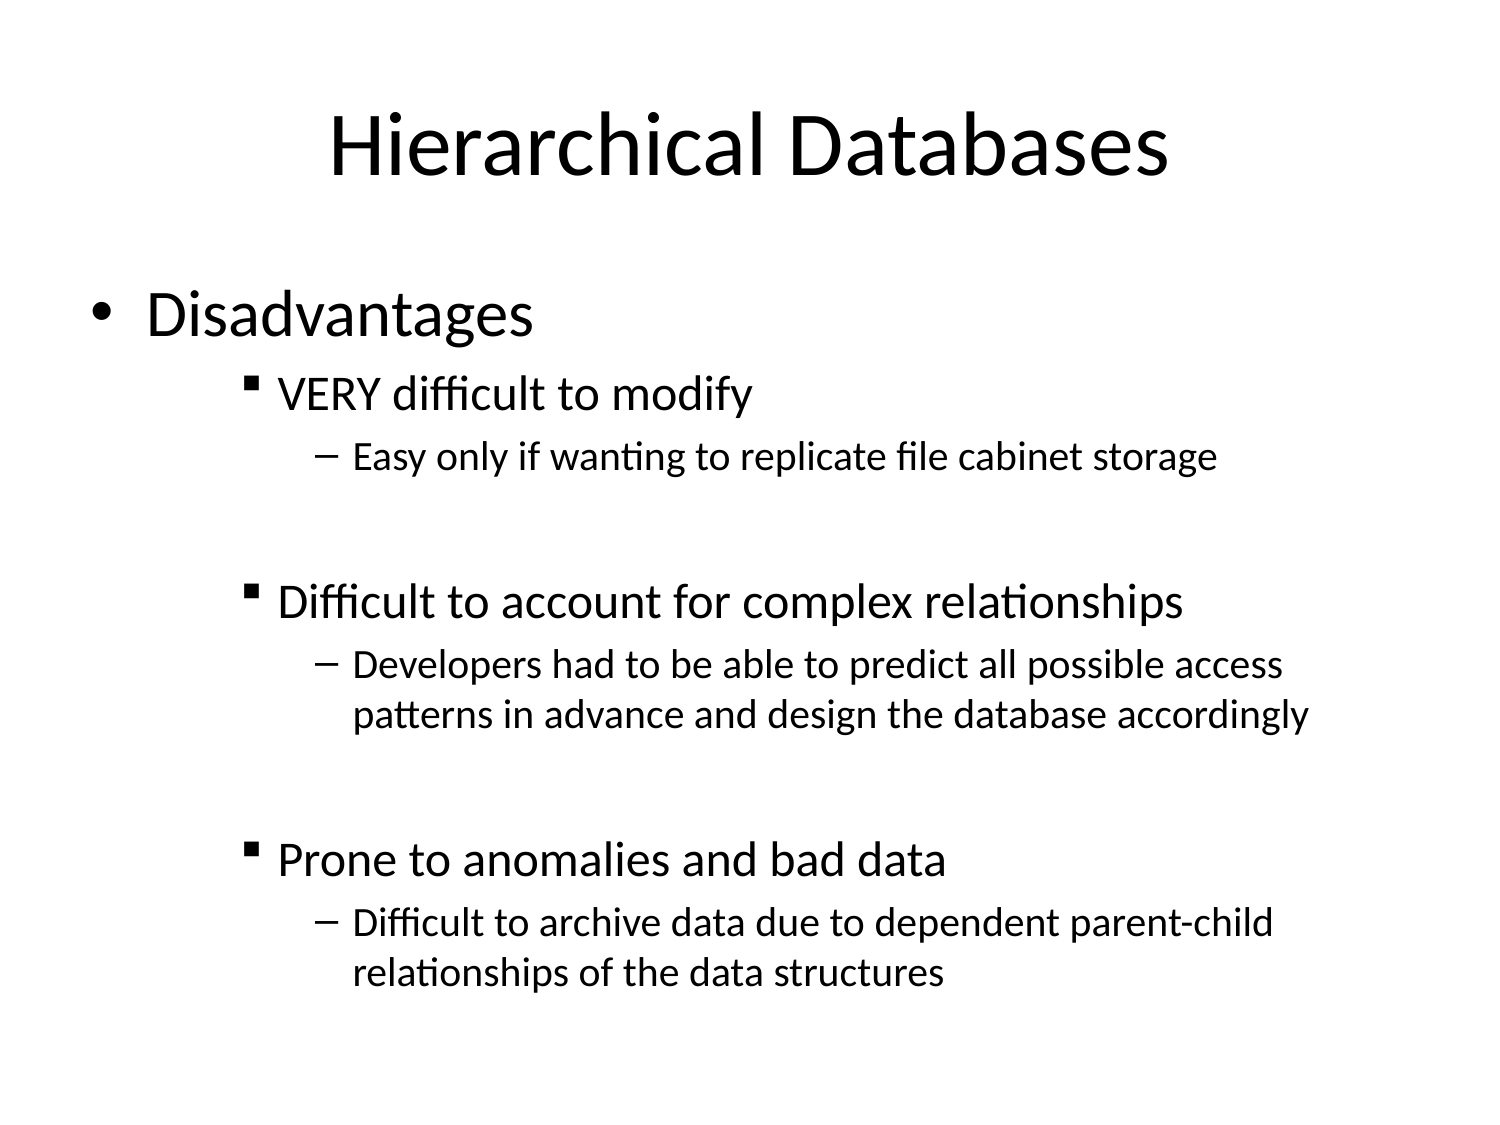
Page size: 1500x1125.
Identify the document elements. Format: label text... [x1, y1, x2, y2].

title Hierarchical Databases [75, 45, 1425, 233]
list Disadvantages VERY difficult to modify Easy only if wanting to replicate file cabinet storage Difficult to account for complex relationships Developers had to be able to predict all possible access patterns in advance and design the database accordingly Prone to anomalies and bad data Difficult to archive data due to dependent parent-child relationships of the data structures [75, 262, 1425, 1005]
